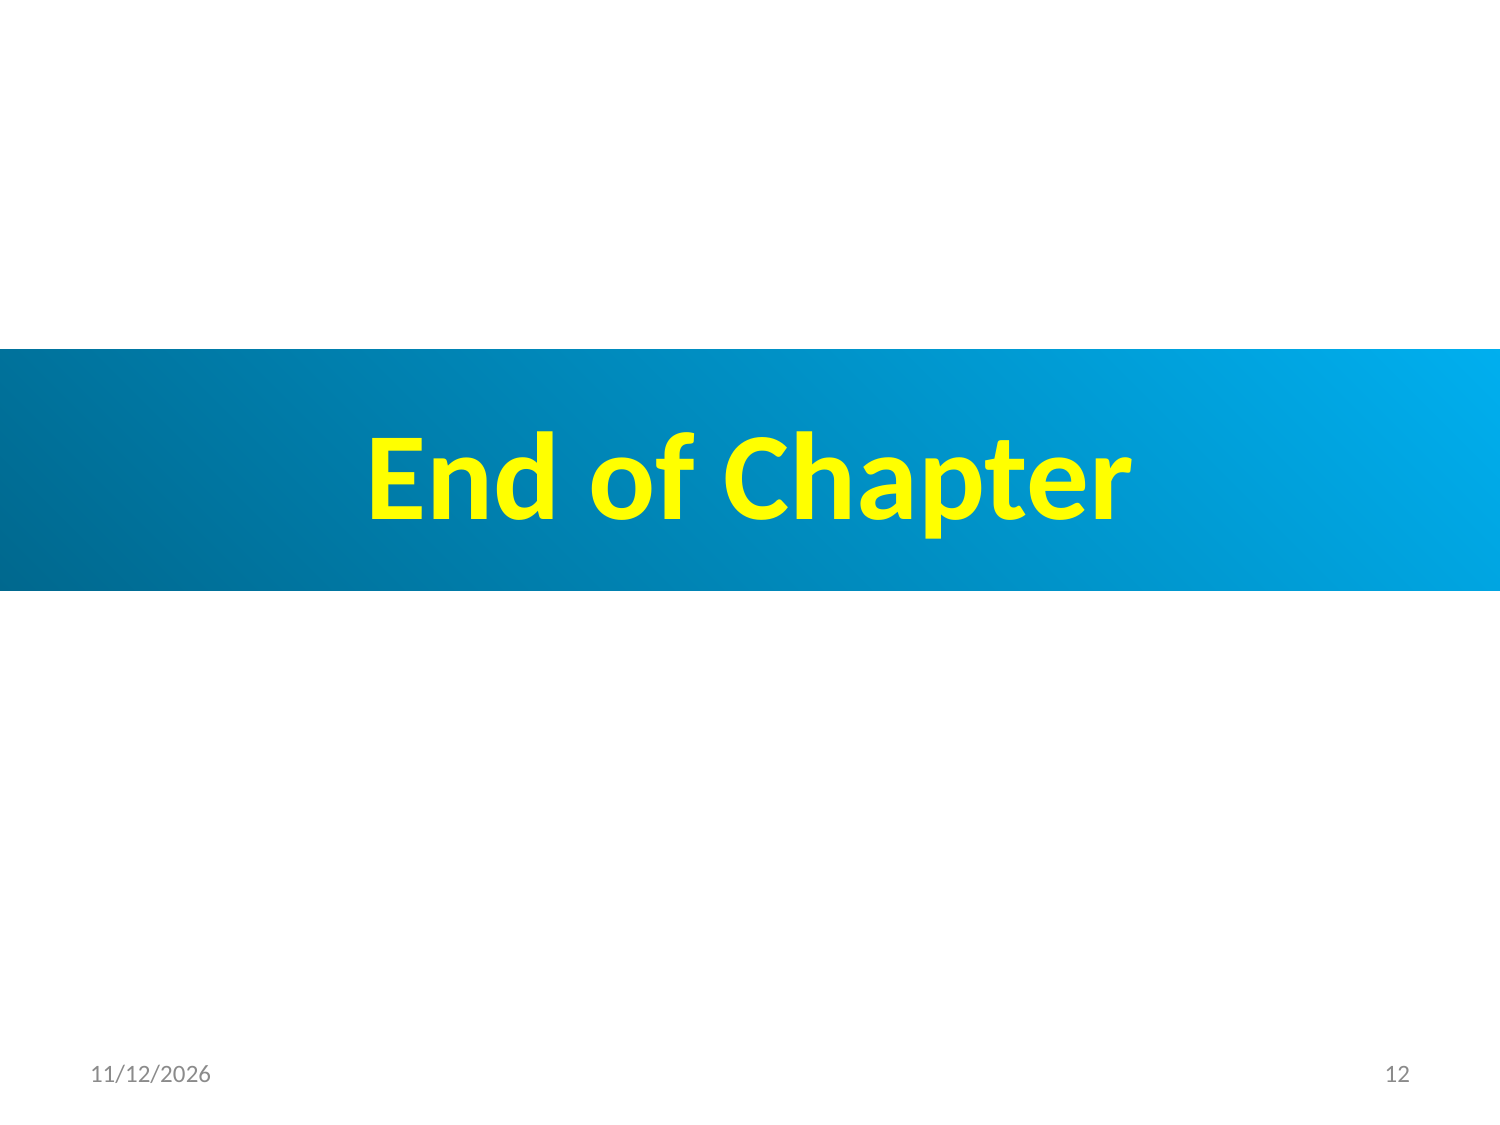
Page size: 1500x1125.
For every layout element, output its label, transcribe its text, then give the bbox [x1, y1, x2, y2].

slide_number 12 [1074, 1042, 1425, 1103]
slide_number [75, 1042, 425, 1103]
title End of Chapter [0, 349, 1500, 591]
